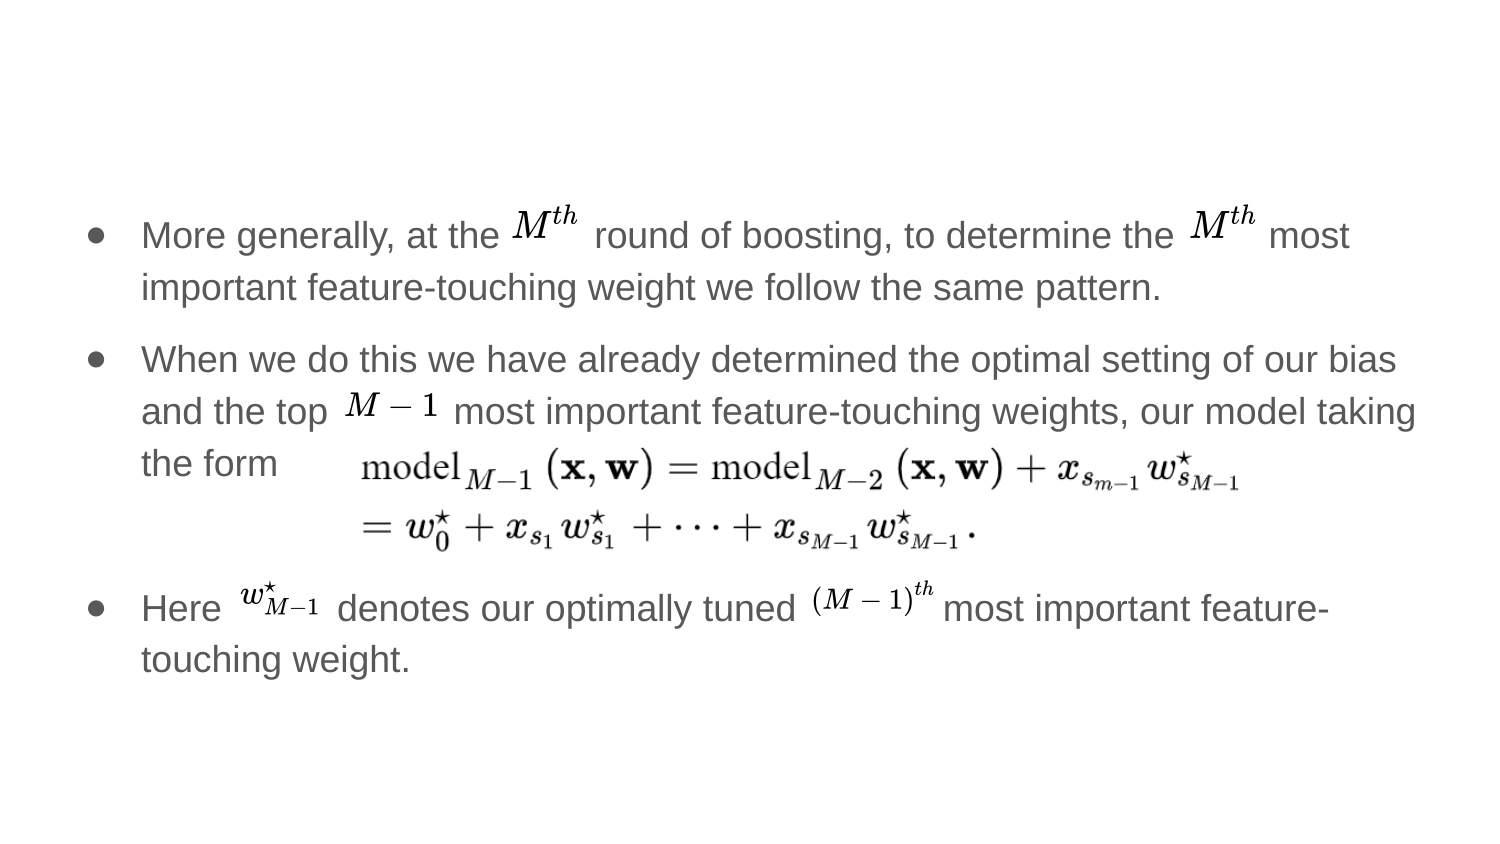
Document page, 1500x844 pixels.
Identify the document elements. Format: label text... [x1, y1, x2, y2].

picture [811, 576, 937, 619]
picture [343, 389, 438, 422]
picture [511, 200, 583, 243]
picture [1188, 200, 1260, 243]
picture [240, 576, 323, 619]
list More generally, at the round of boosting, to determine the most important feature-touching weight we follow the same pattern. When we do this we have already determined the optimal setting of our bias and the top most important feature-touching weights, our model taking the form Here denotes our optimally tuned most important feature-touching weight. [50, 188, 1450, 750]
picture [360, 439, 1247, 555]
